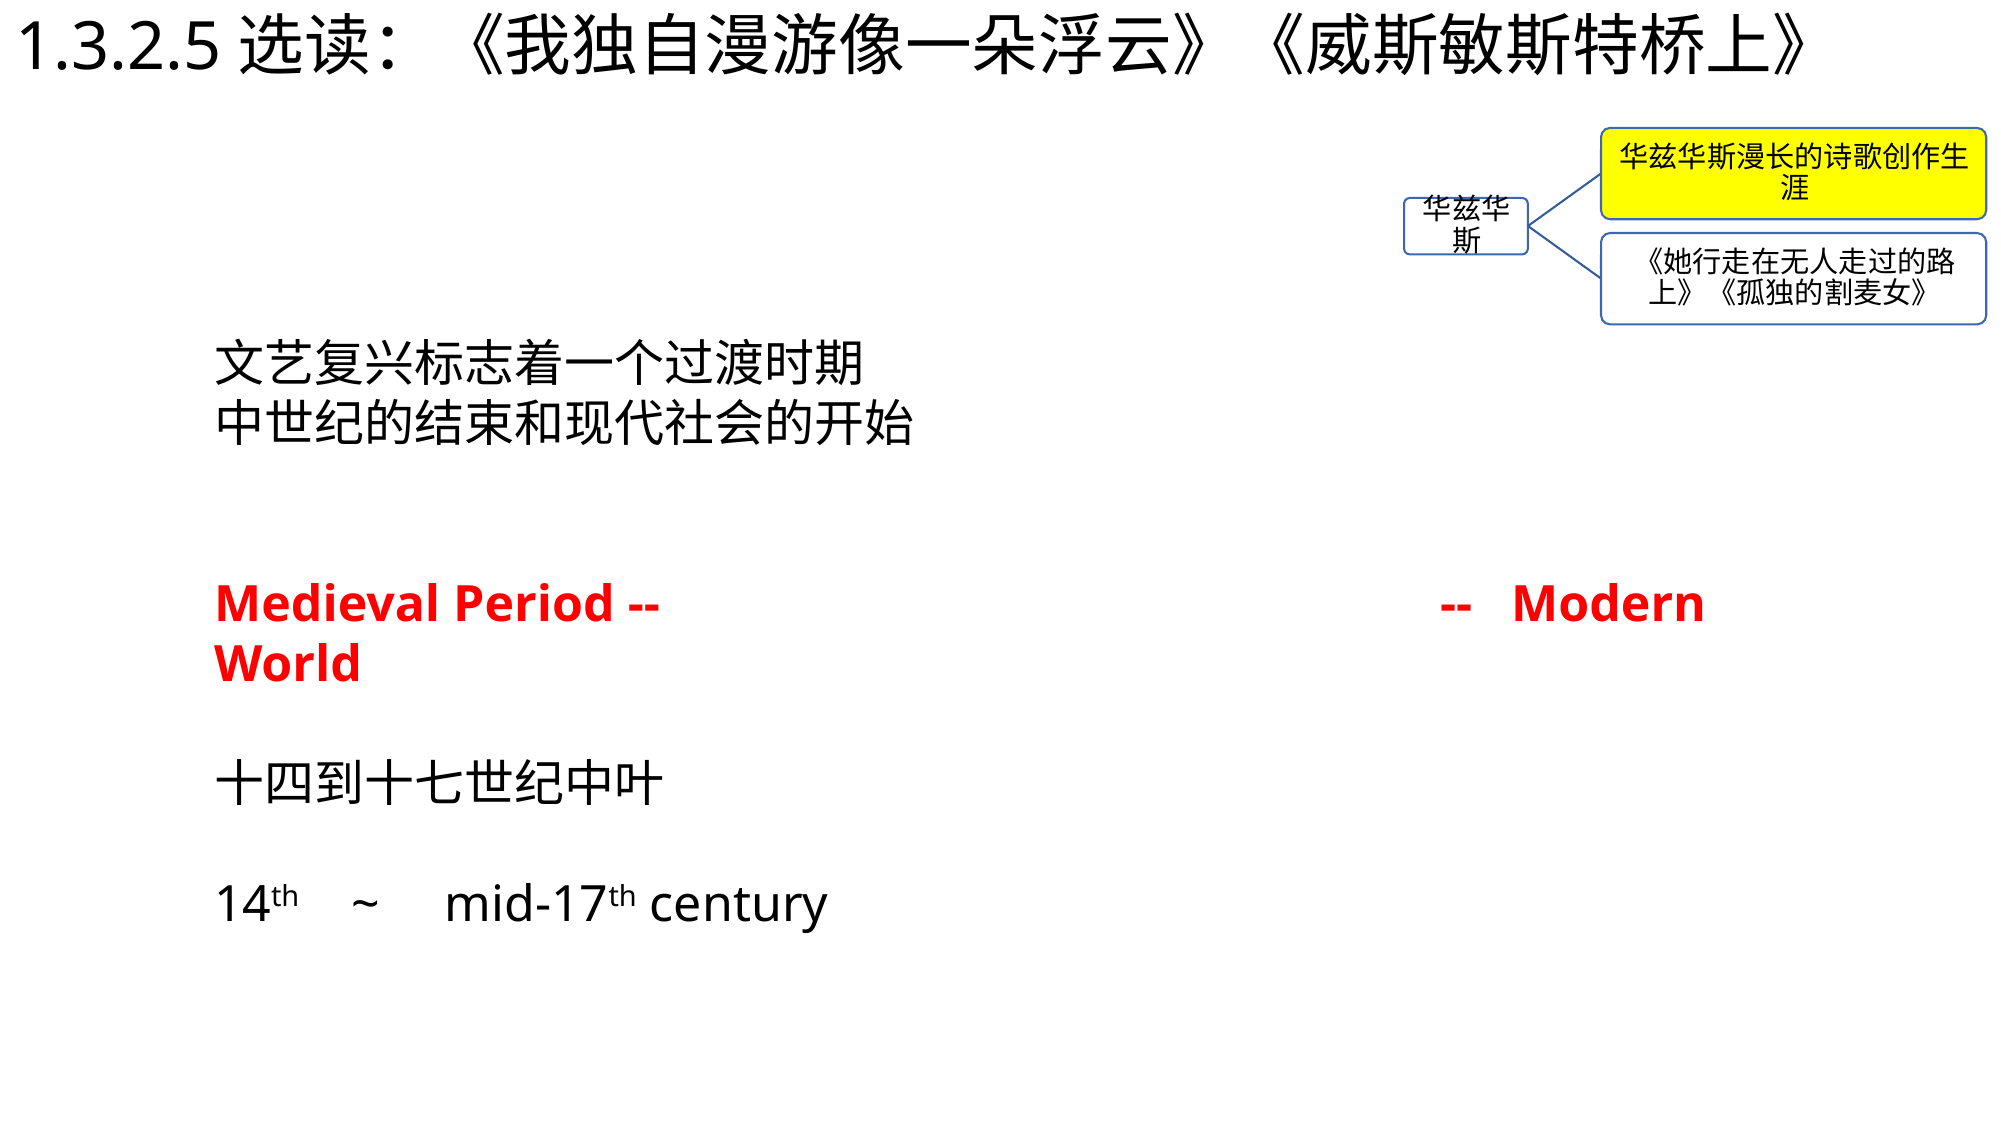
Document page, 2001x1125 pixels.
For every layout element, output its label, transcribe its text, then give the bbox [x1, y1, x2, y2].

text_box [1403, 97, 1987, 355]
text_box 文艺复兴标志着一个过渡时期 中世纪的结束和现代社会的开始 Medieval Period -- -- Modern World 十四到十七世纪中叶 14th ~ mid-17th century [199, 324, 1738, 1060]
title 1.3.2.5选读：《我独自漫游像一朵浮云》《威斯敏斯特桥上》 [0, 0, 2000, 96]
